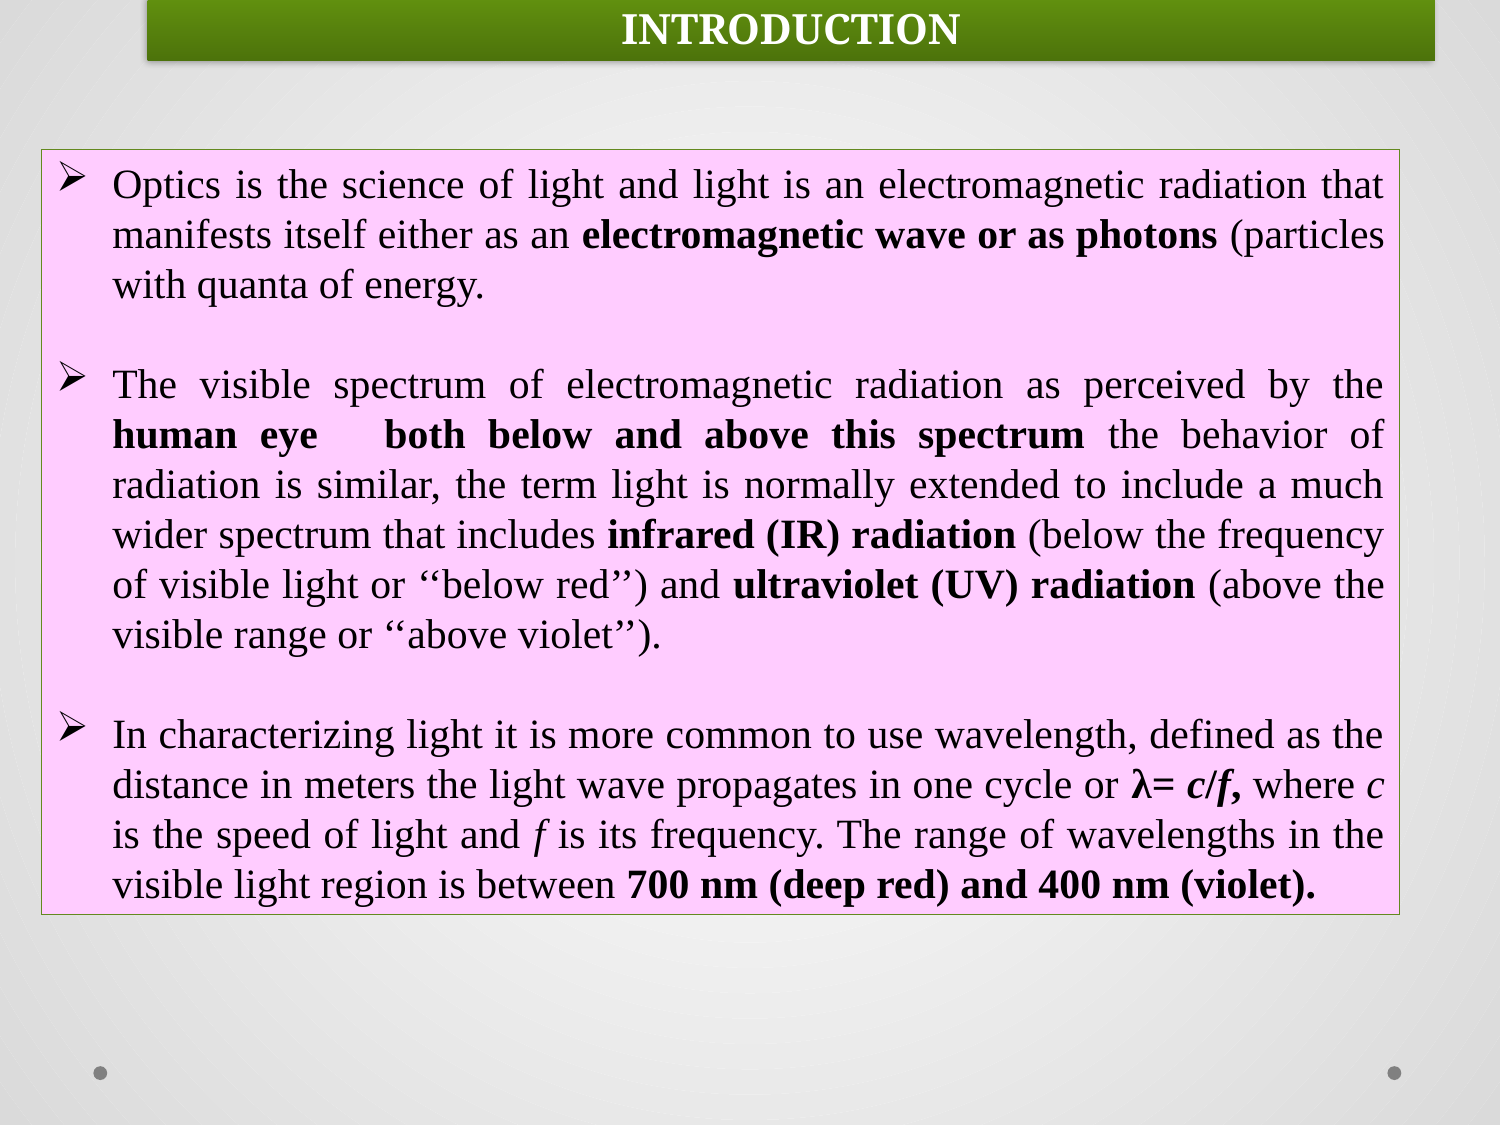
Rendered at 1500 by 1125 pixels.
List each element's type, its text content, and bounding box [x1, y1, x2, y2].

text_box INTRODUCTION [147, 0, 1435, 61]
text_box Optics is the science of light and light is an electromagnetic radiation that manifests itself either as an electromagnetic wave or as photons (particles with quanta of energy. The visible spectrum of electromagnetic radiation as perceived by the human eye both below and above this spectrum the behavior of radiation is similar, the term light is normally extended to include a much wider spectrum that includes infrared (IR) radiation (below the frequency of visible light or ‘‘below red’’) and ultraviolet (UV) radiation (above the visible range or ‘‘above violet’’). In characterizing light it is more common to use wavelength, defined as the distance in meters the light wave propagates in one cycle or λ= c/f, where c is the speed of light and f is its frequency. The range of wavelengths in the visible light region is between 700 nm (deep red) and 400 nm (violet). [41, 149, 1400, 915]
